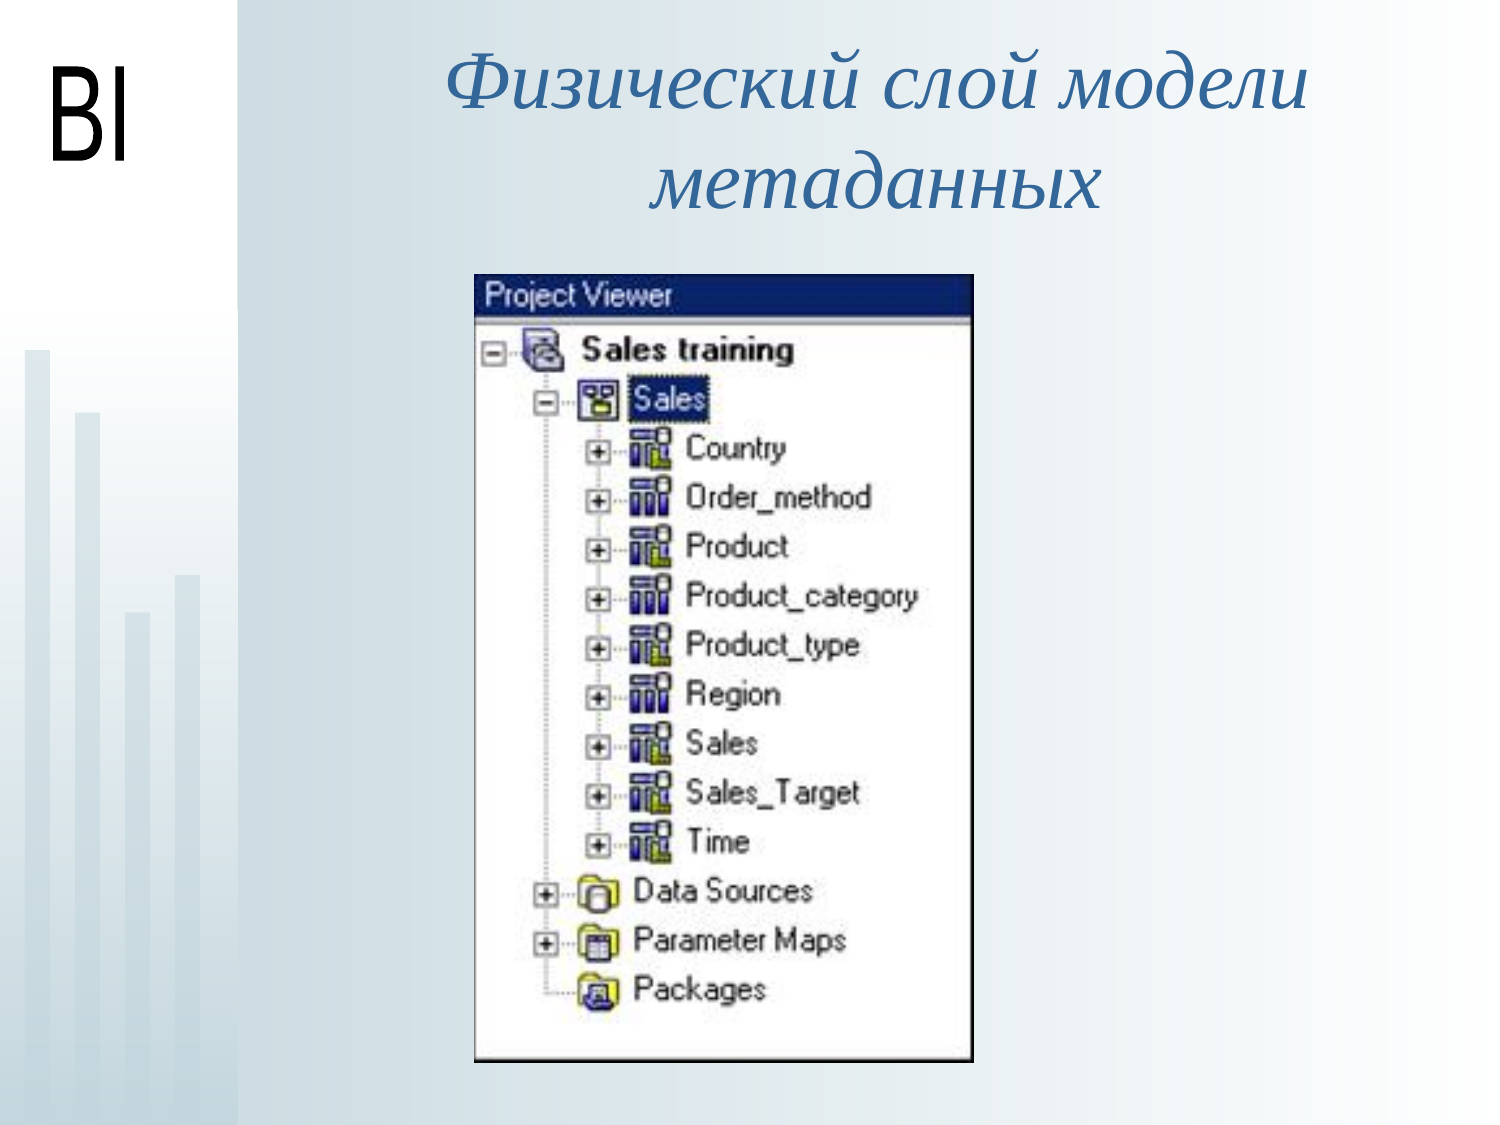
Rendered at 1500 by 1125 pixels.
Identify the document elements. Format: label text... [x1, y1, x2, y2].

picture [474, 274, 974, 1063]
title Физический слой модели метаданных [254, 31, 1500, 219]
